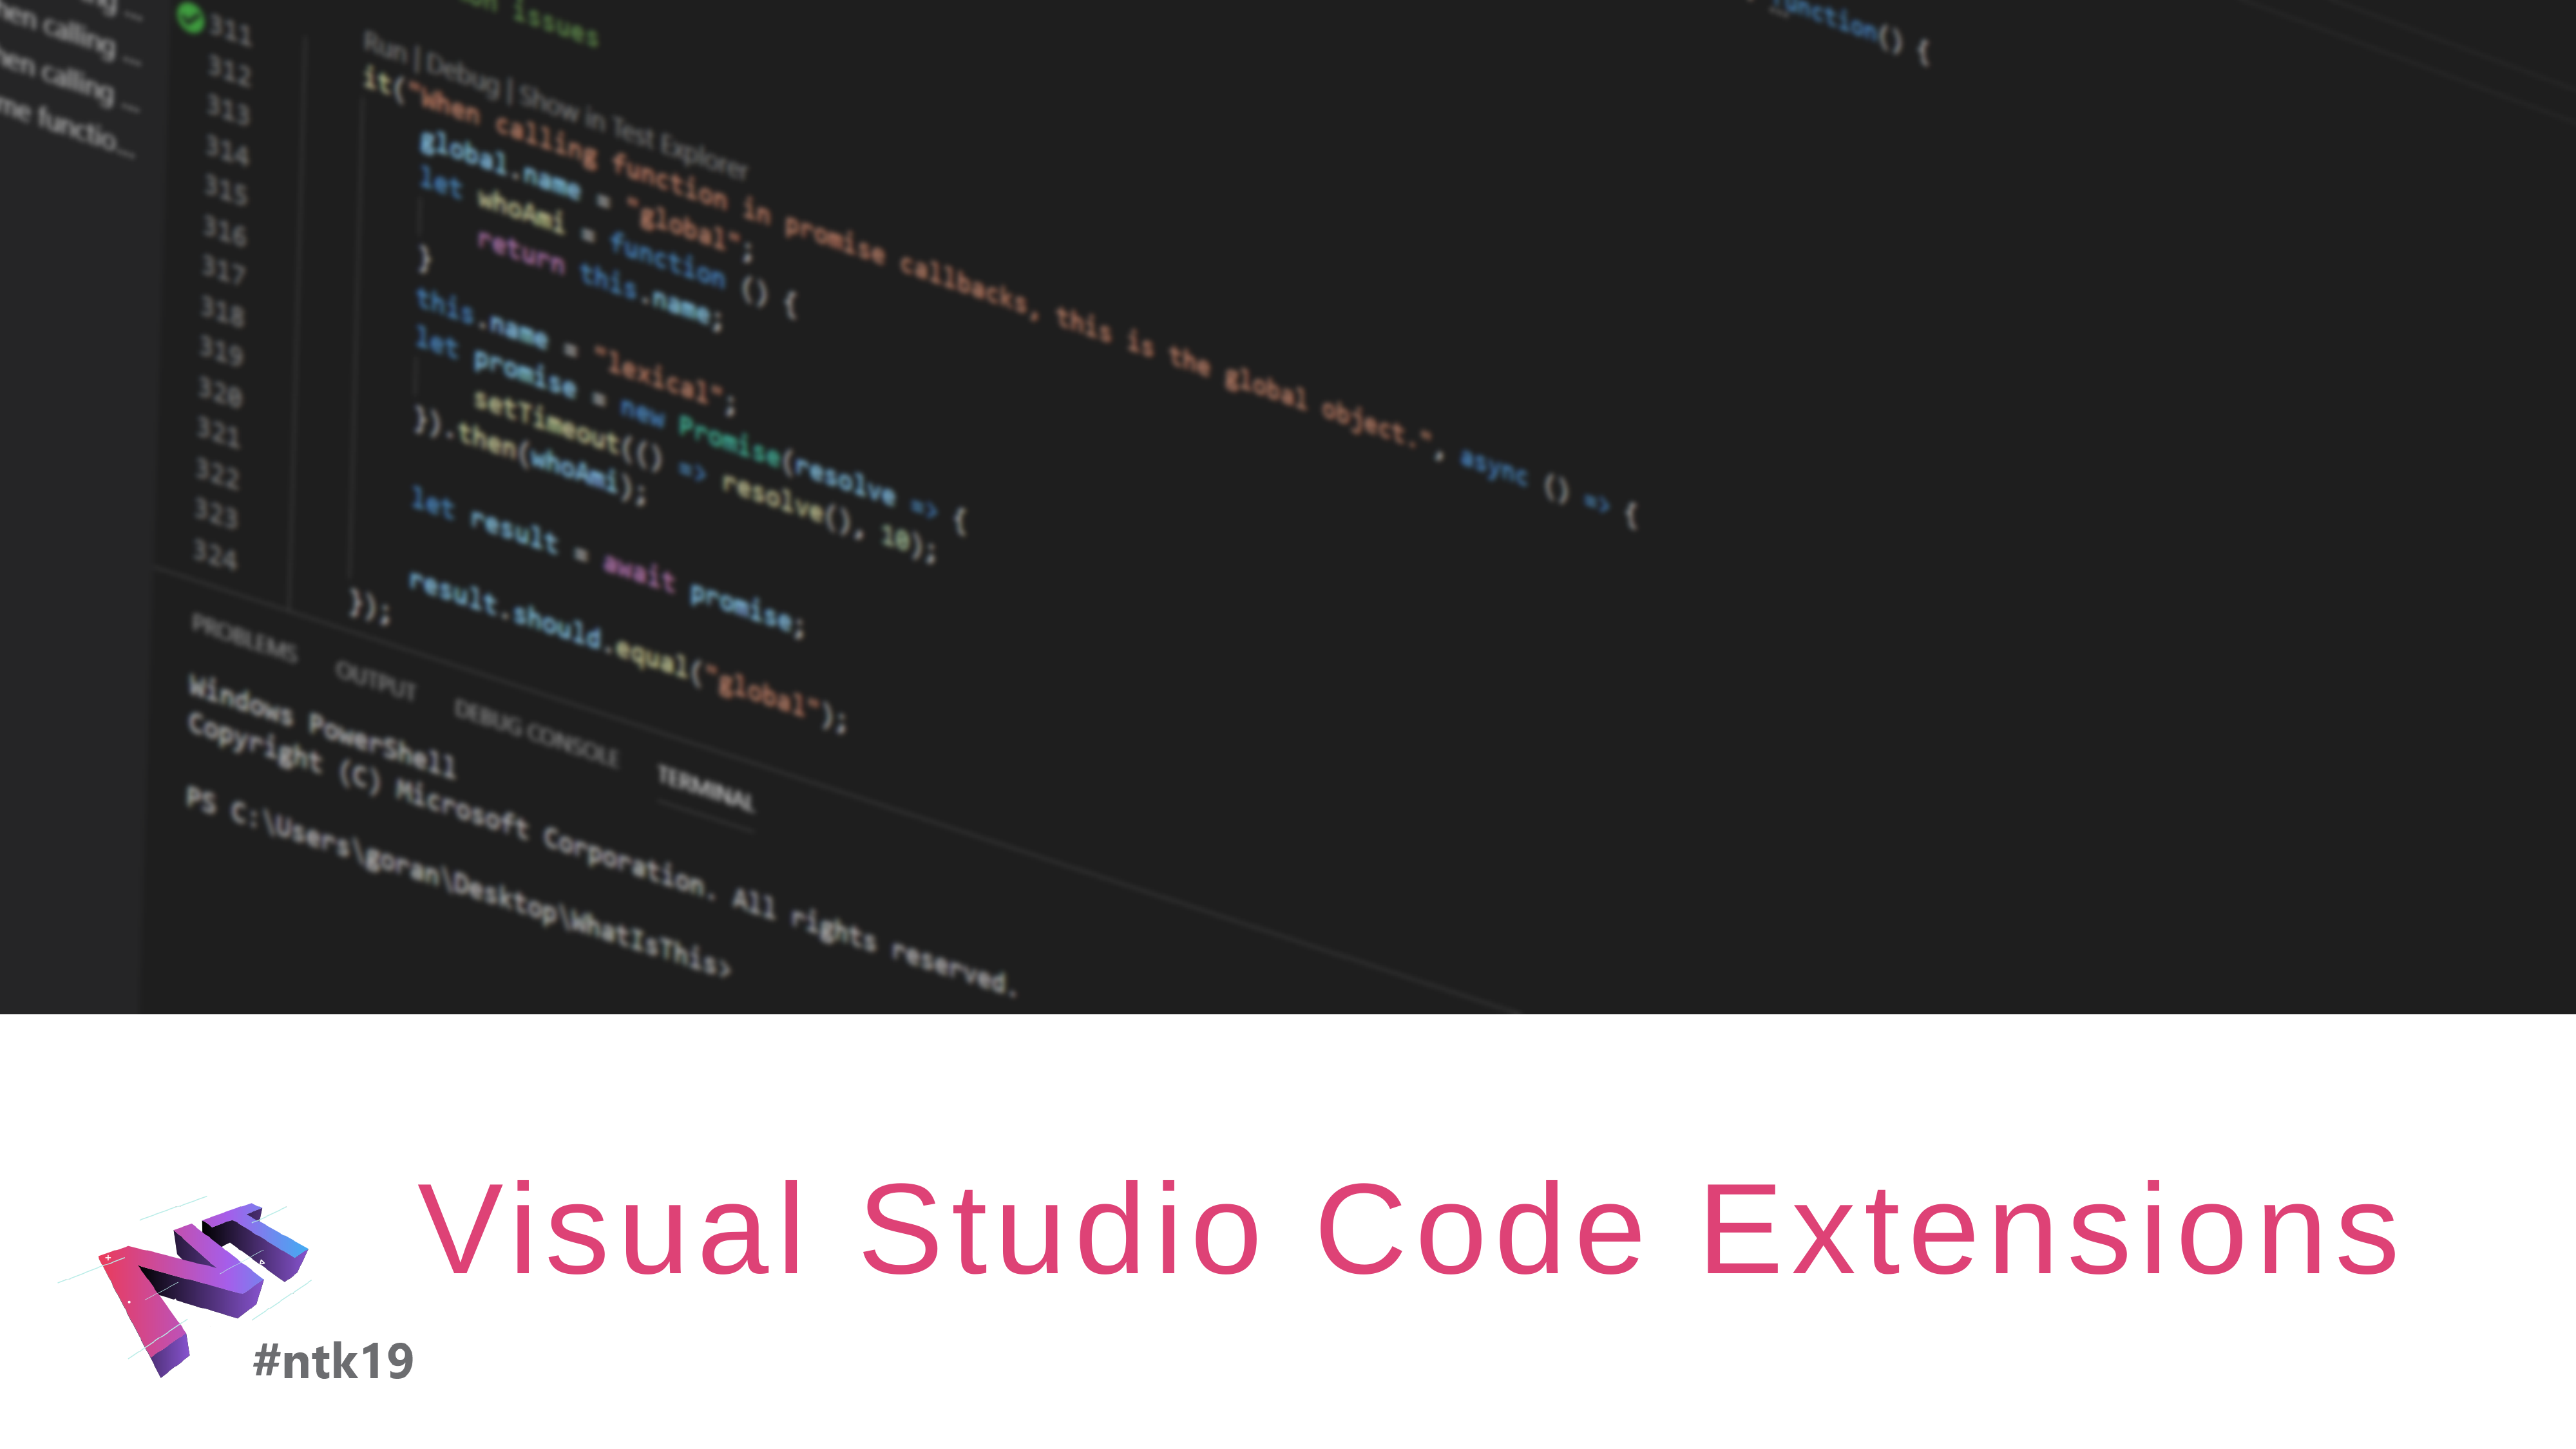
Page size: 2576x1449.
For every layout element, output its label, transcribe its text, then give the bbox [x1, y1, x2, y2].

picture [57, 1163, 420, 1410]
picture [0, 0, 2576, 1014]
text_box Visual Studio Code Extensions [408, 1139, 2413, 1304]
